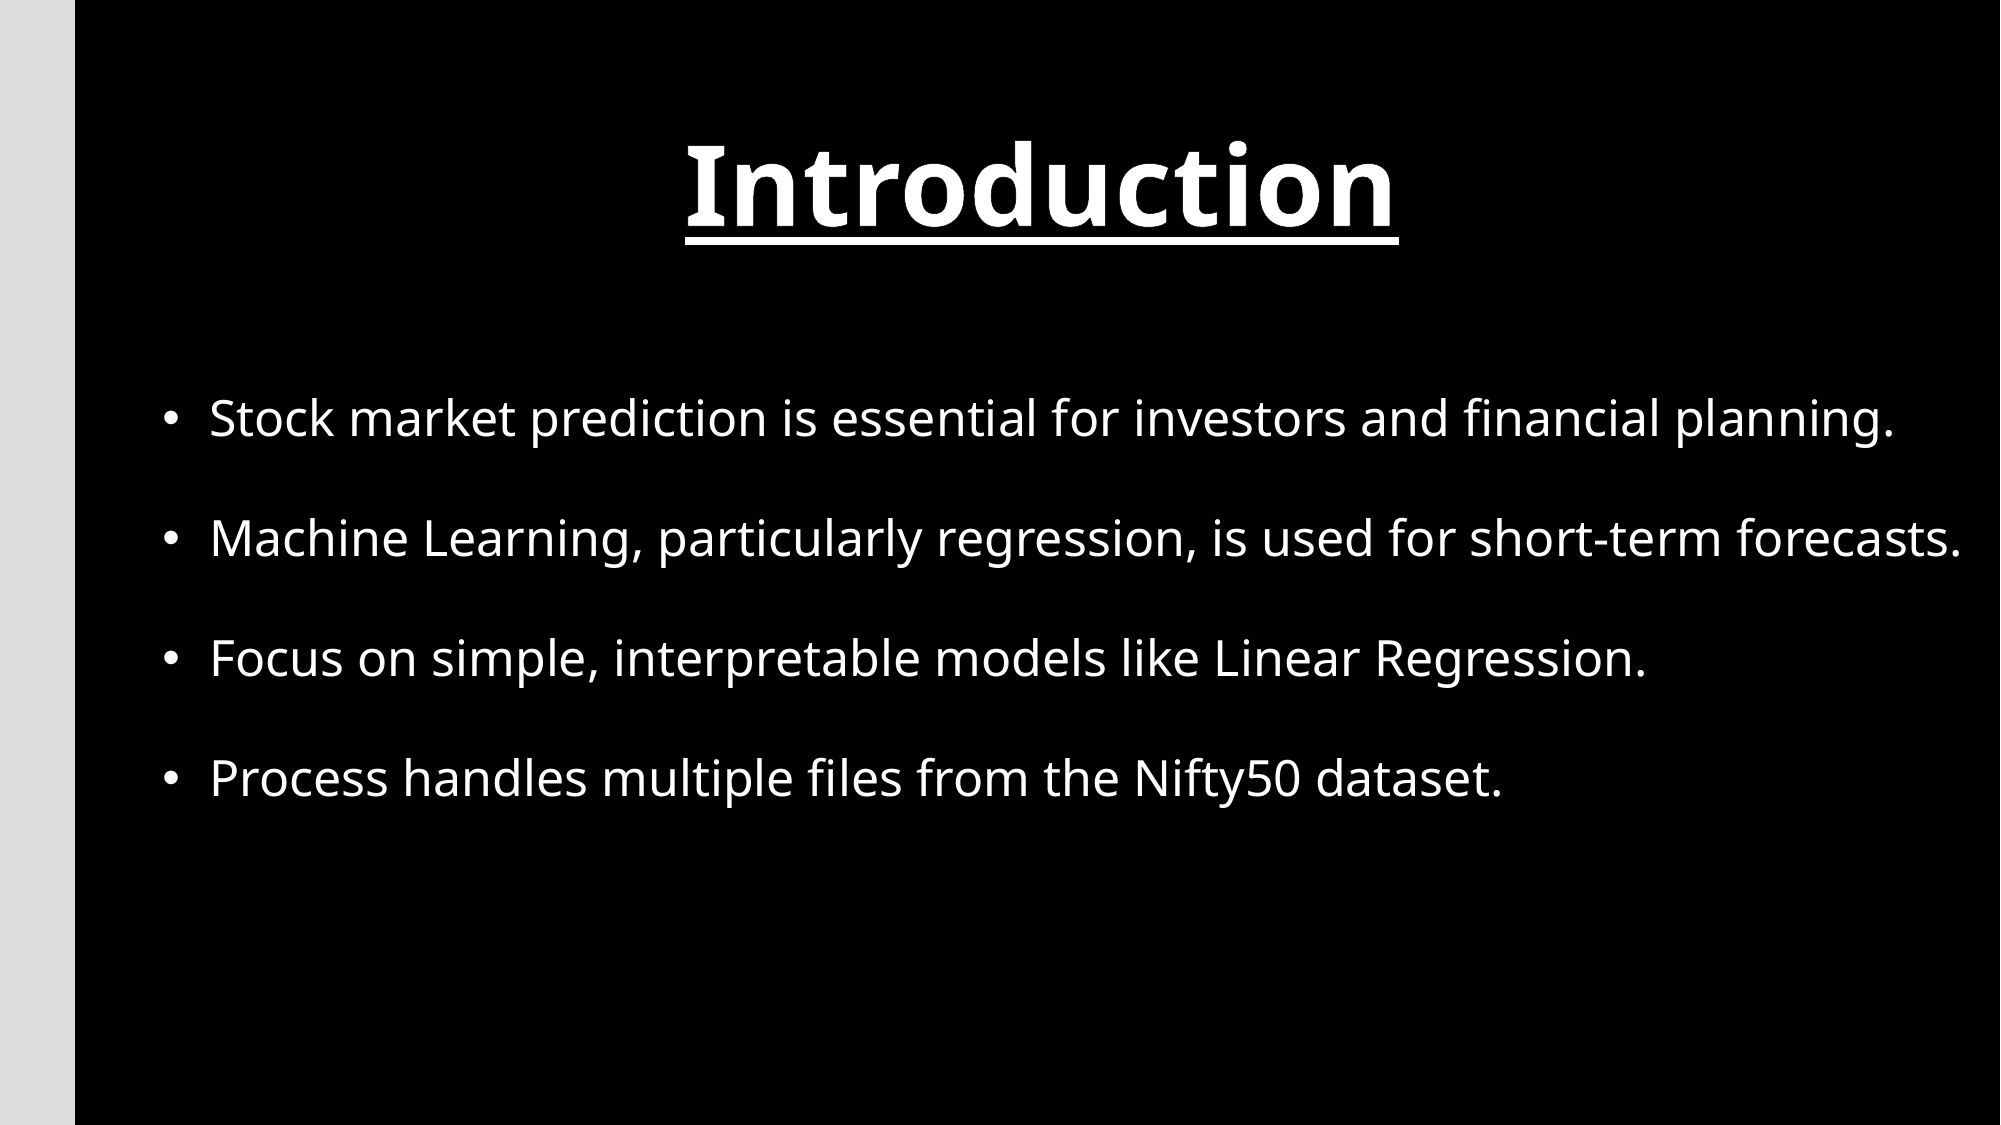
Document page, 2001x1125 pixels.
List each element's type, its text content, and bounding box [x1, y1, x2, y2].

text_box Stock market prediction is essential for investors and financial planning. Machine Learning, particularly regression, is used for short-term forecasts. Focus on simple, interpretable models like Linear Regression. Process handles multiple files from the Nifty50 dataset. [147, 334, 1980, 860]
text_box Introduction [669, 105, 1415, 256]
